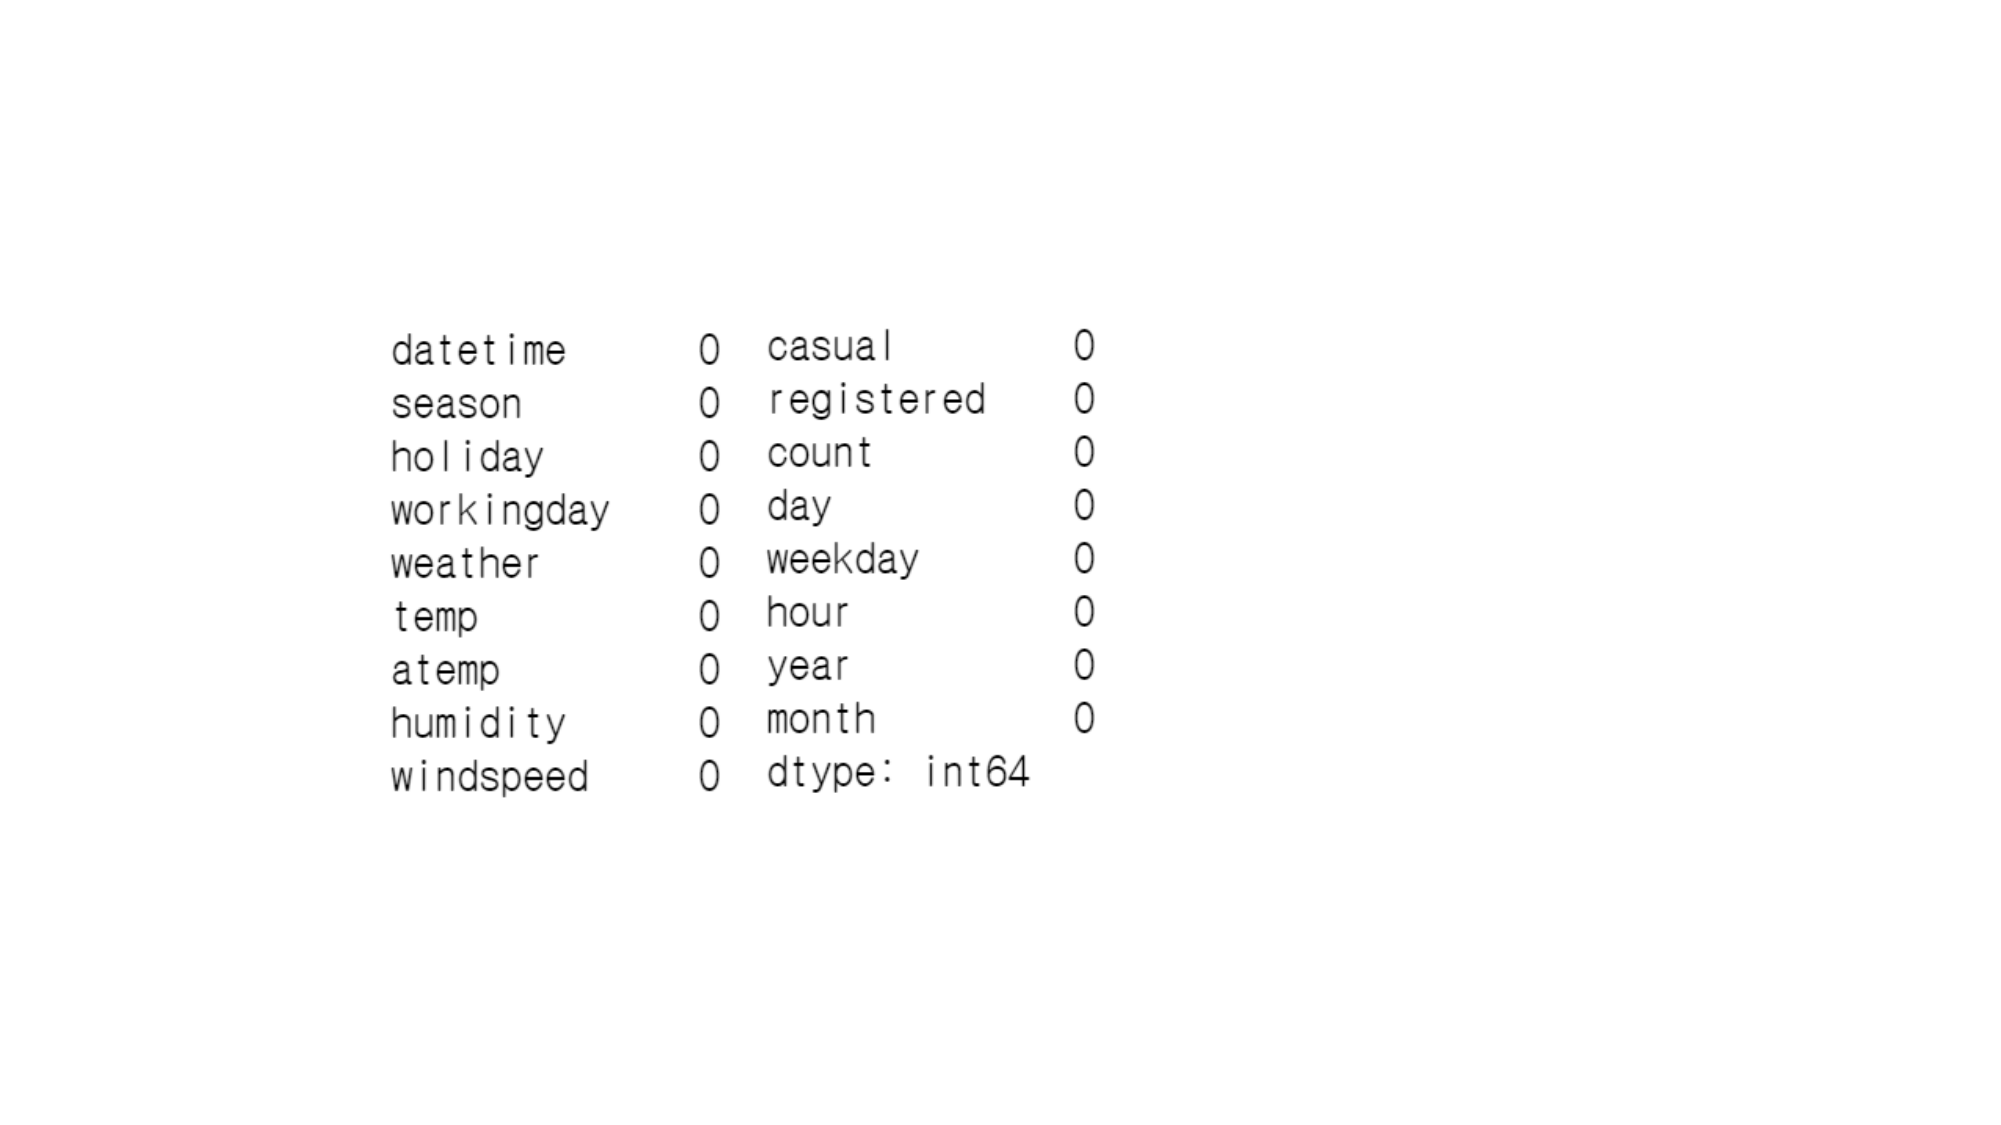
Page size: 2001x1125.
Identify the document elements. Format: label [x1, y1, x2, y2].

picture [752, 323, 1109, 807]
picture [381, 318, 731, 807]
